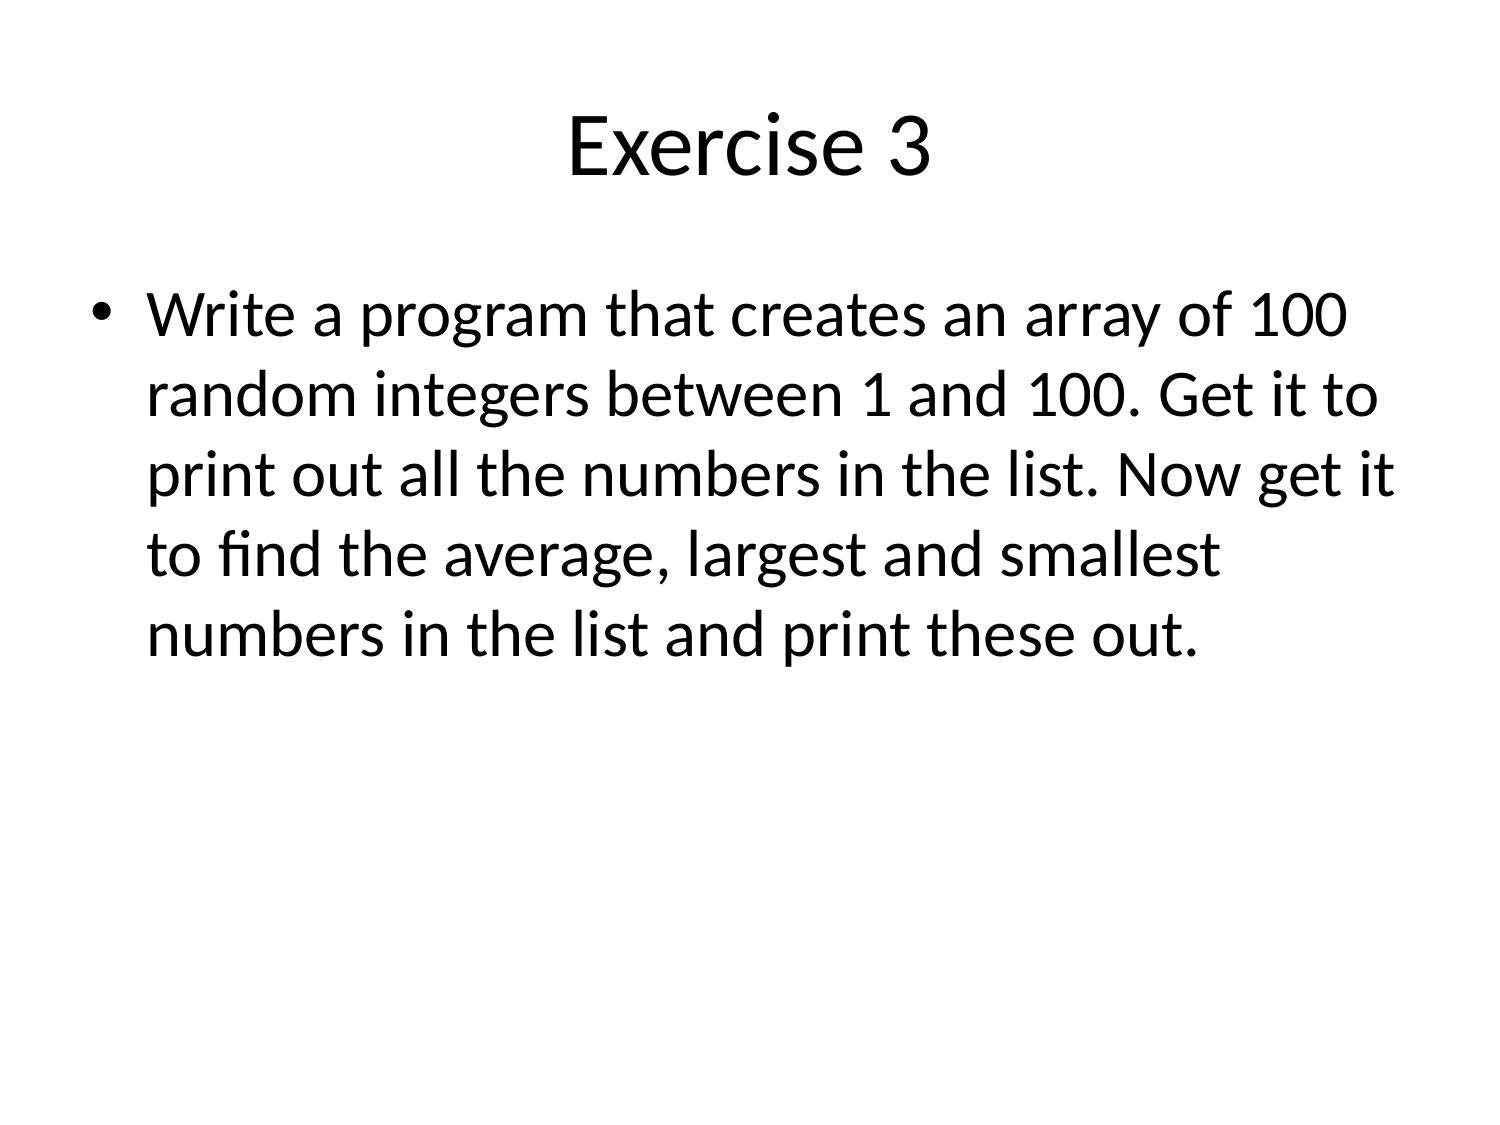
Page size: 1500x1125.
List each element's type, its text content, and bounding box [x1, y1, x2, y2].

title Exercise 3 [75, 45, 1425, 233]
list Write a program that creates an array of 100 random integers between 1 and 100. Get it to print out all the numbers in the list. Now get it to find the average, largest and smallest numbers in the list and print these out. [75, 262, 1425, 1005]
